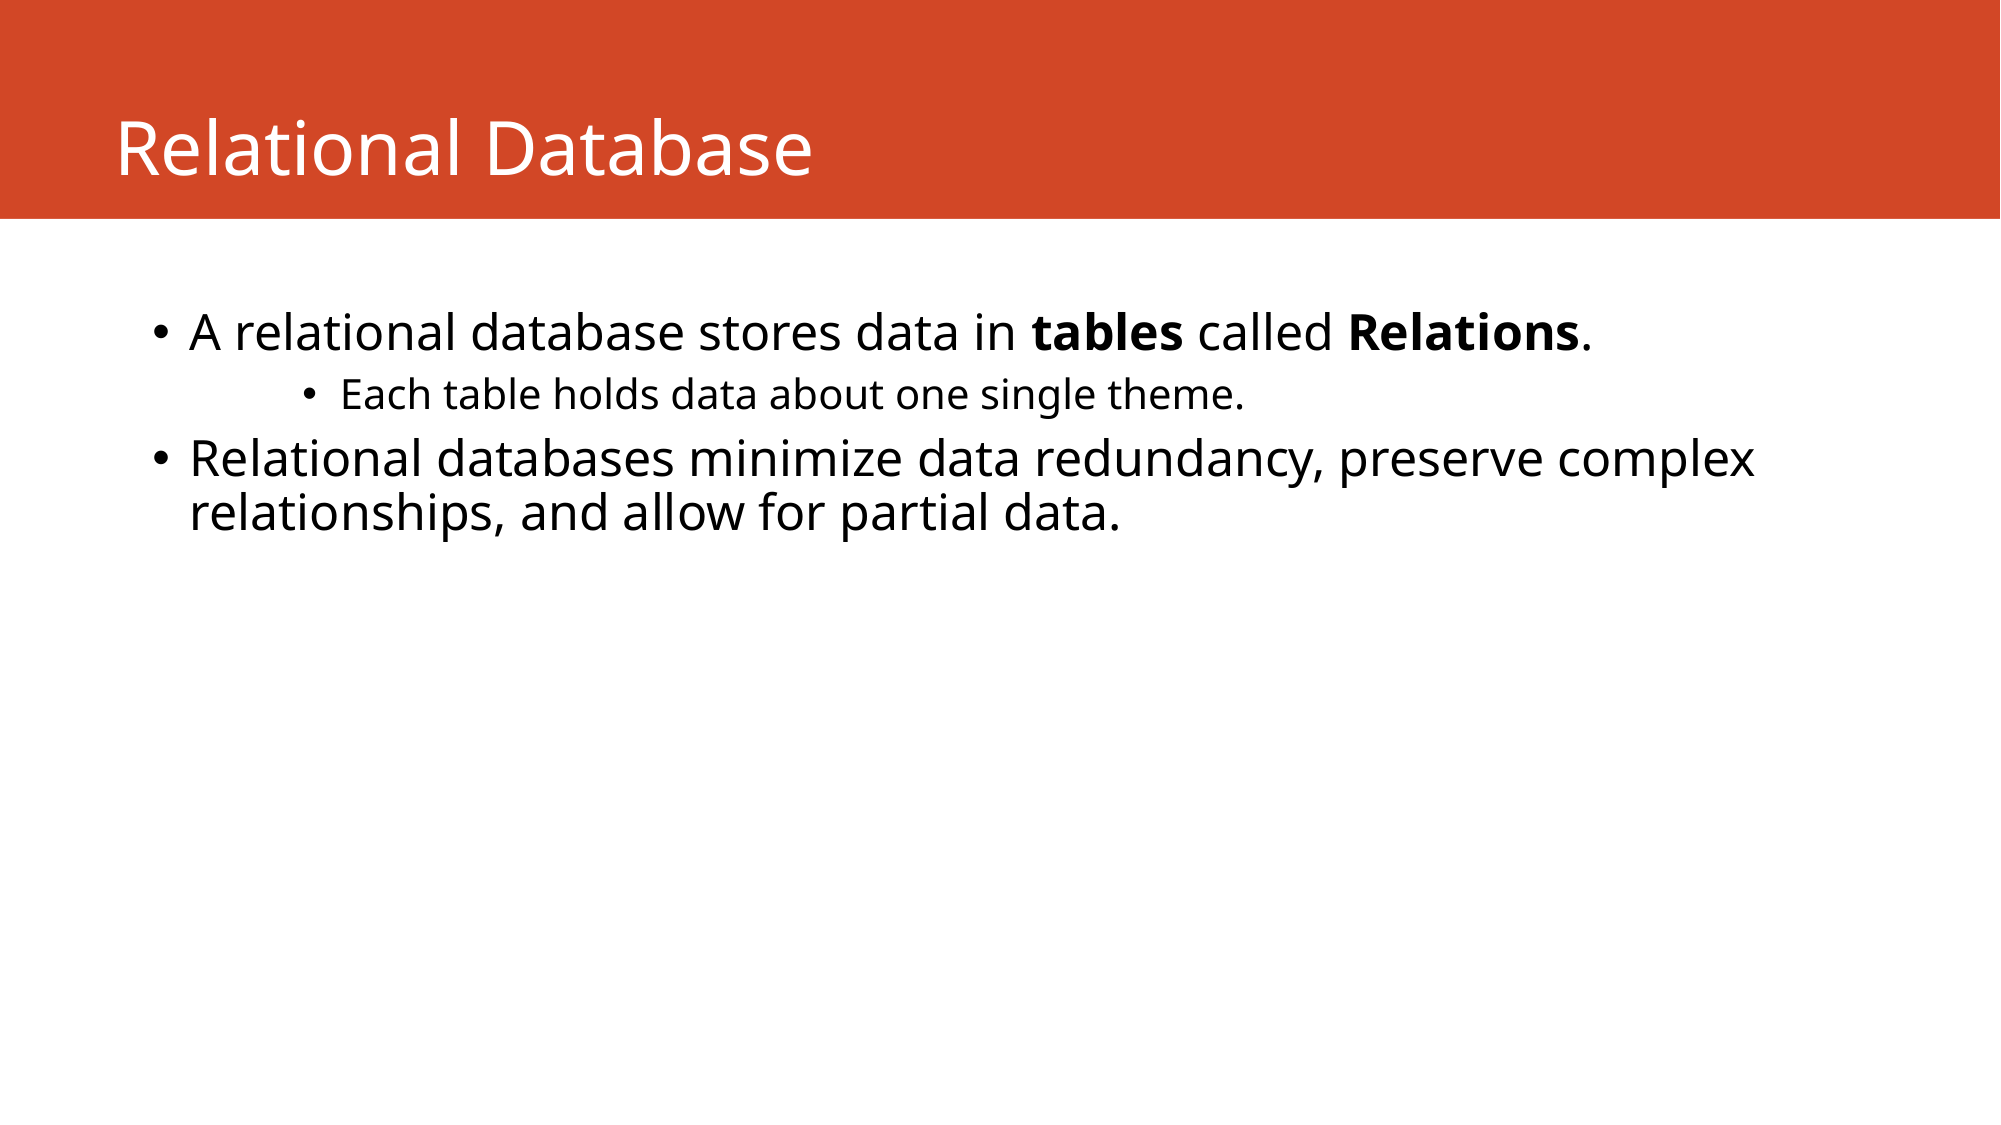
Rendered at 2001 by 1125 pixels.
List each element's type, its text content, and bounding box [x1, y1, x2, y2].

list A relational database stores data in tables called Relations. Each table holds data about one single theme. Relational databases minimize data redundancy, preserve complex relationships, and allow for partial data. [137, 299, 1863, 1014]
title Relational Database [99, 0, 1863, 199]
